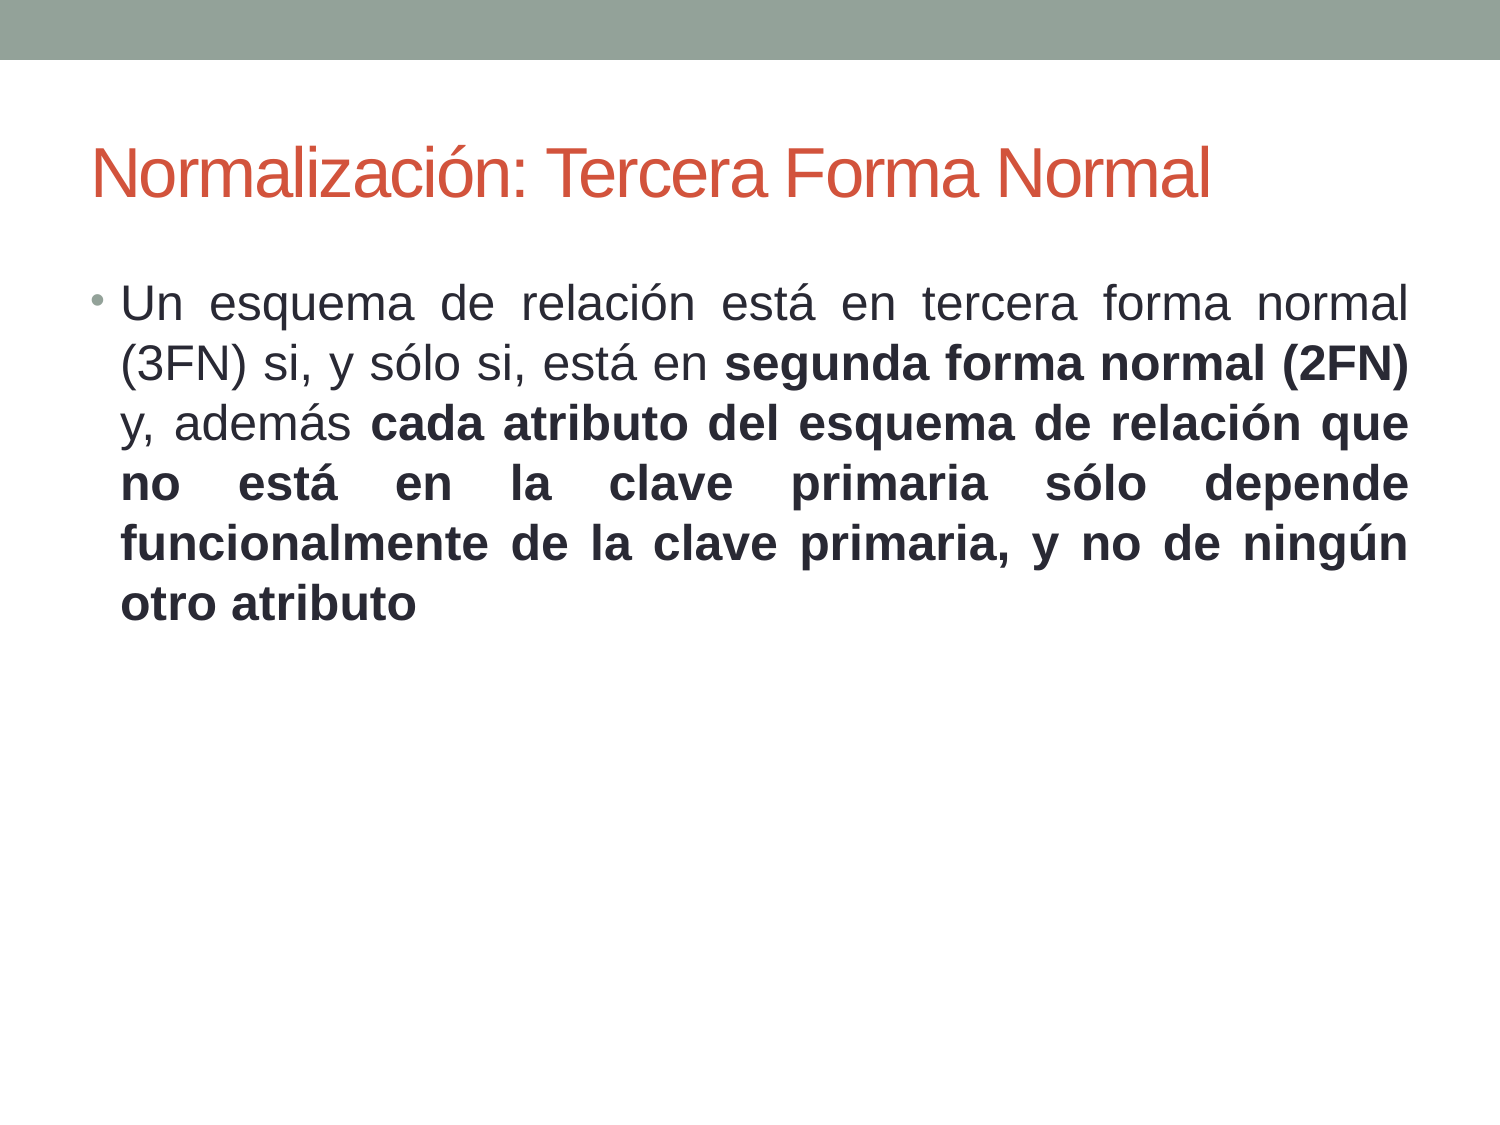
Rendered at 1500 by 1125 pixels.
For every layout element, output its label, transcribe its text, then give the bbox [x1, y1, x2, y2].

list Un esquema de relación está en tercera forma normal (3FN) si, y sólo si, está en segunda forma normal (2FN) y, además cada atributo del esquema de relación que no está en la clave primaria sólo depende funcionalmente de la clave primaria, y no de ningún otro atributo [75, 262, 1425, 1063]
title Normalización: Tercera Forma Normal [75, 87, 1425, 250]
